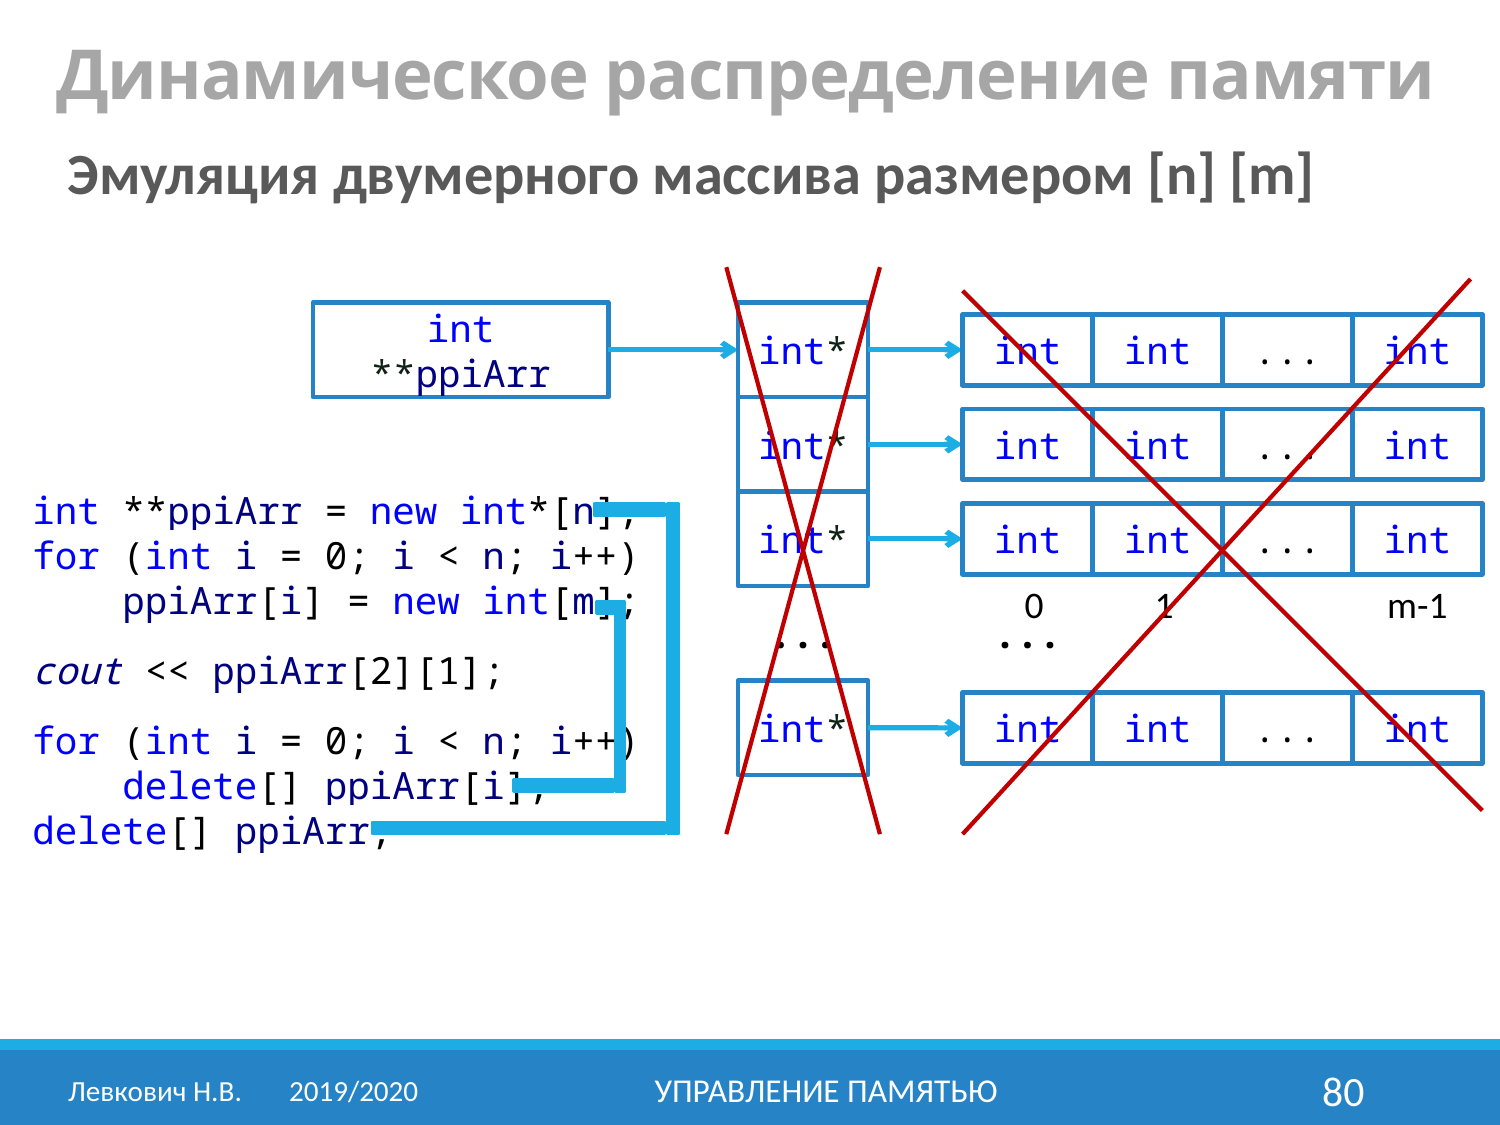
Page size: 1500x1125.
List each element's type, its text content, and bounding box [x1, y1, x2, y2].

text_box int **ppiArr = new int*[n]; for (int i = 0; i < n; i++) ppiArr[i] = new int[m]; cout << ppiArr[2][1]; for (int i = 0; i < n; i++) delete[] ppiArr[i]; delete[] ppiArr; [17, 479, 750, 860]
slide_number 80 [1218, 1059, 1380, 1120]
footer Управление памятью [453, 1059, 1199, 1120]
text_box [371, 502, 680, 835]
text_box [725, 266, 881, 835]
text_box int **ppiArr [312, 301, 610, 398]
text_box Динамическое распределение памяти [41, 19, 1483, 121]
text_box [962, 278, 1472, 835]
slide_number Левкович Н.В. 2019/2020 [47, 1059, 440, 1120]
text_box Эмуляция двумерного массива размером [n] [m] [53, 137, 1459, 215]
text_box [1478, 290, 1483, 812]
